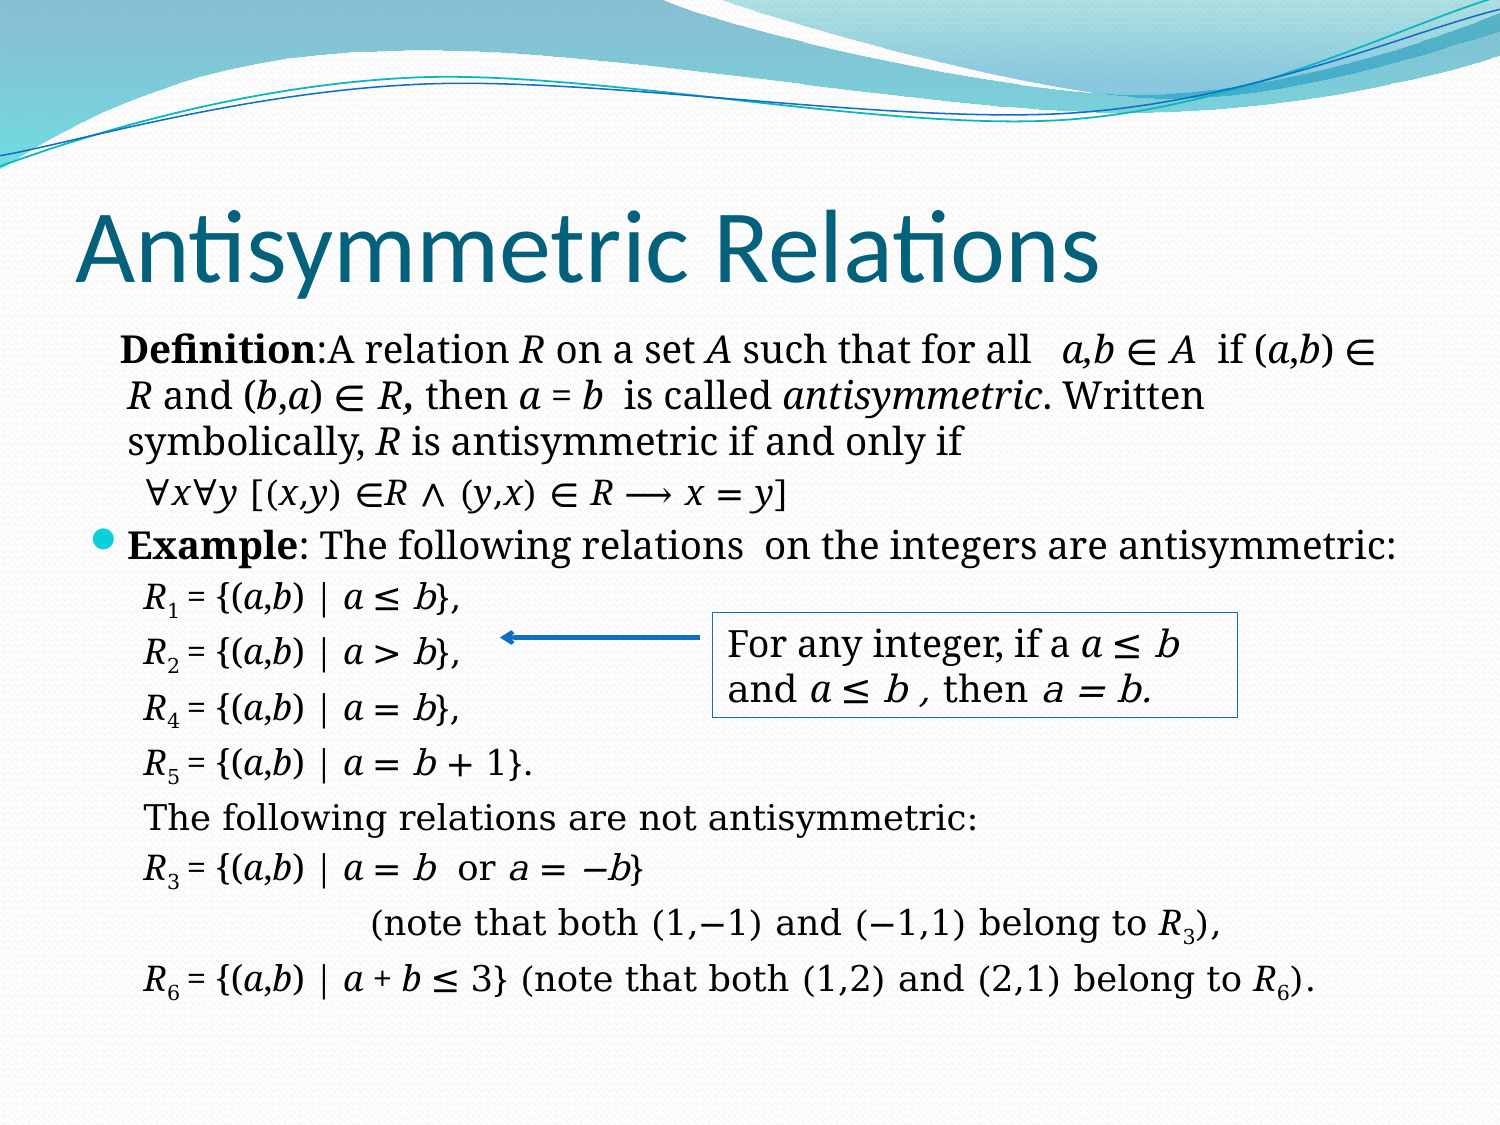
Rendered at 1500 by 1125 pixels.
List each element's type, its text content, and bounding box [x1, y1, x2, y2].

text_box [496, 631, 704, 653]
list Definition:A relation R on a set A such that for all a,b ∊ A if (a,b) ∊ R and (b,a) ∊ R, then a = b is called antisymmetric. Written symbolically, R is antisymmetric if and only if ∀x∀y [(x,y) ∊R ∧ (y,x) ∊ R ⟶ x = y] Example: The following relations on the integers are antisymmetric: R1 = {(a,b) | a ≤ b}, R2 = {(a,b) | a > b}, R4 = {(a,b) | a = b}, R5 = {(a,b) | a = b + 1}. The following relations are not antisymmetric: R3 = {(a,b) | a = b or a = −b} (note that both (1,−1) and (−1,1) belong to R3), R6 = {(a,b) | a + b ≤ 3} (note that both (1,2) and (2,1) belong to R6). [75, 317, 1425, 1038]
text_box For any integer, if a a ≤ b and a ≤ b , then a = b. [712, 612, 1238, 718]
title Partial Orderings (continued) [500, 639, 700, 650]
title Antisymmetric Relations [75, 115, 1425, 303]
